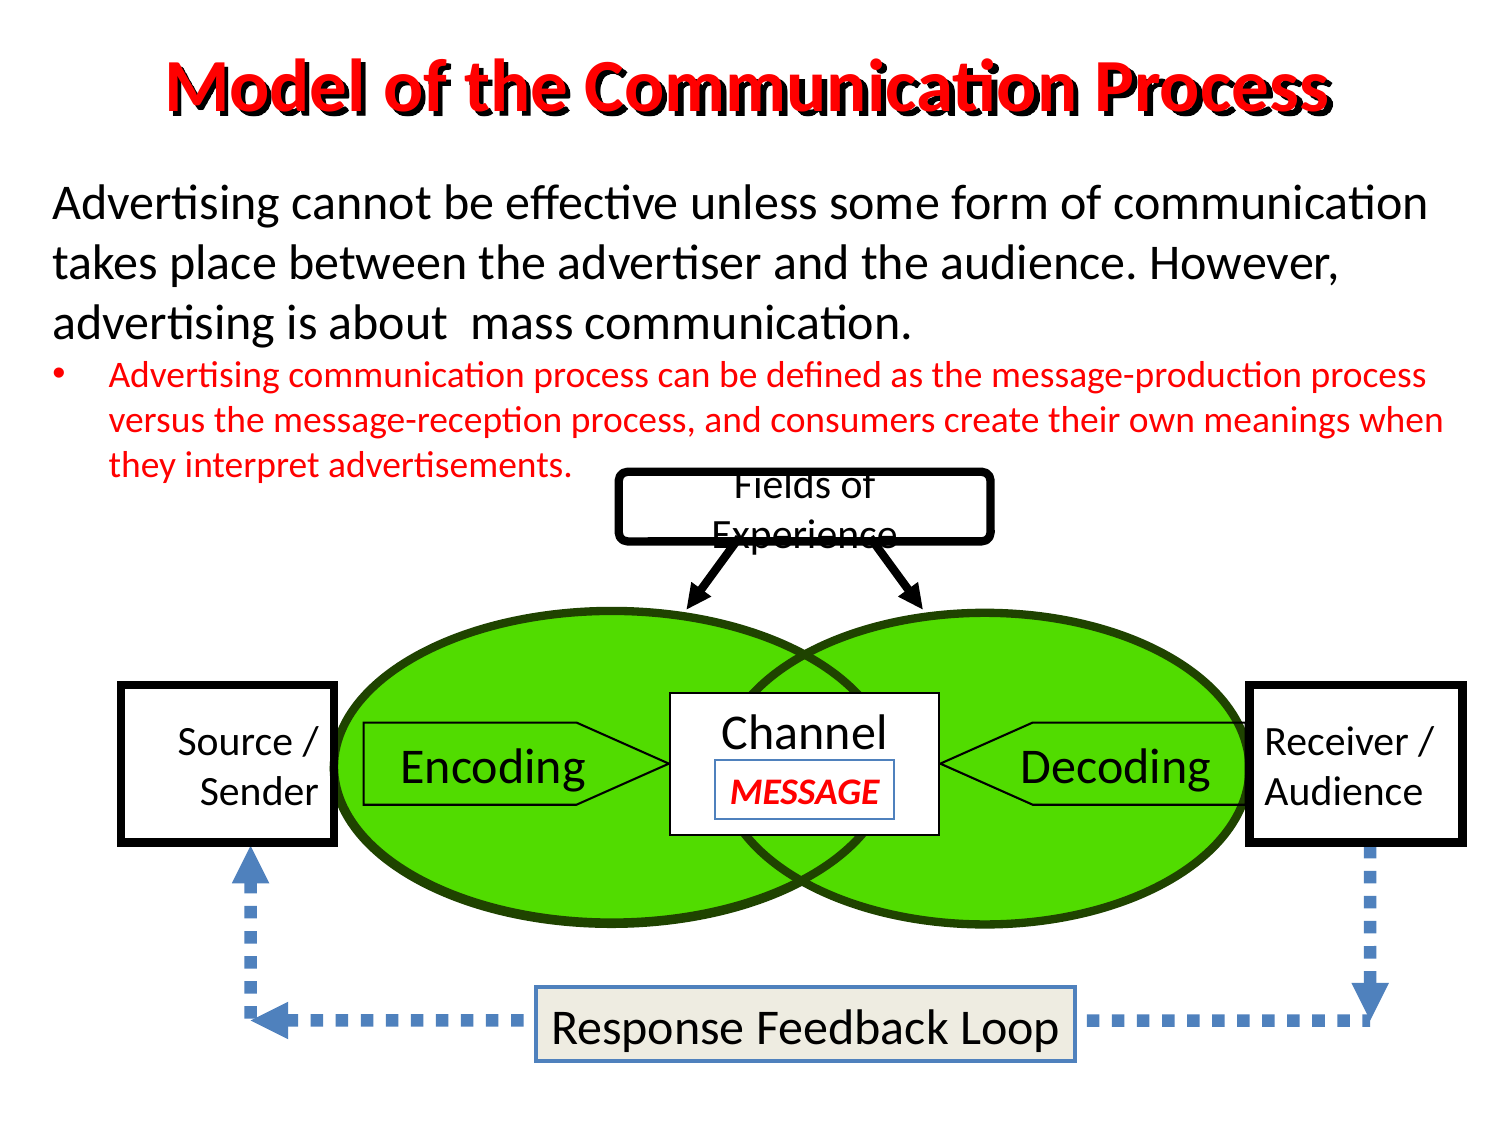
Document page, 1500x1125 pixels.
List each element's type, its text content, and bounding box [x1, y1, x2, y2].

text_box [120, 474, 1463, 1052]
title Model of the Communication Process [112, 12, 1383, 150]
text_box Advertising cannot be effective unless some form of communication takes place between the advertiser and the audience. However, advertising is about mass communication. Advertising communication process can be defined as the message-production process versus the message-reception process, and consumers create their own meanings when they interpret advertisements. [37, 162, 1463, 538]
